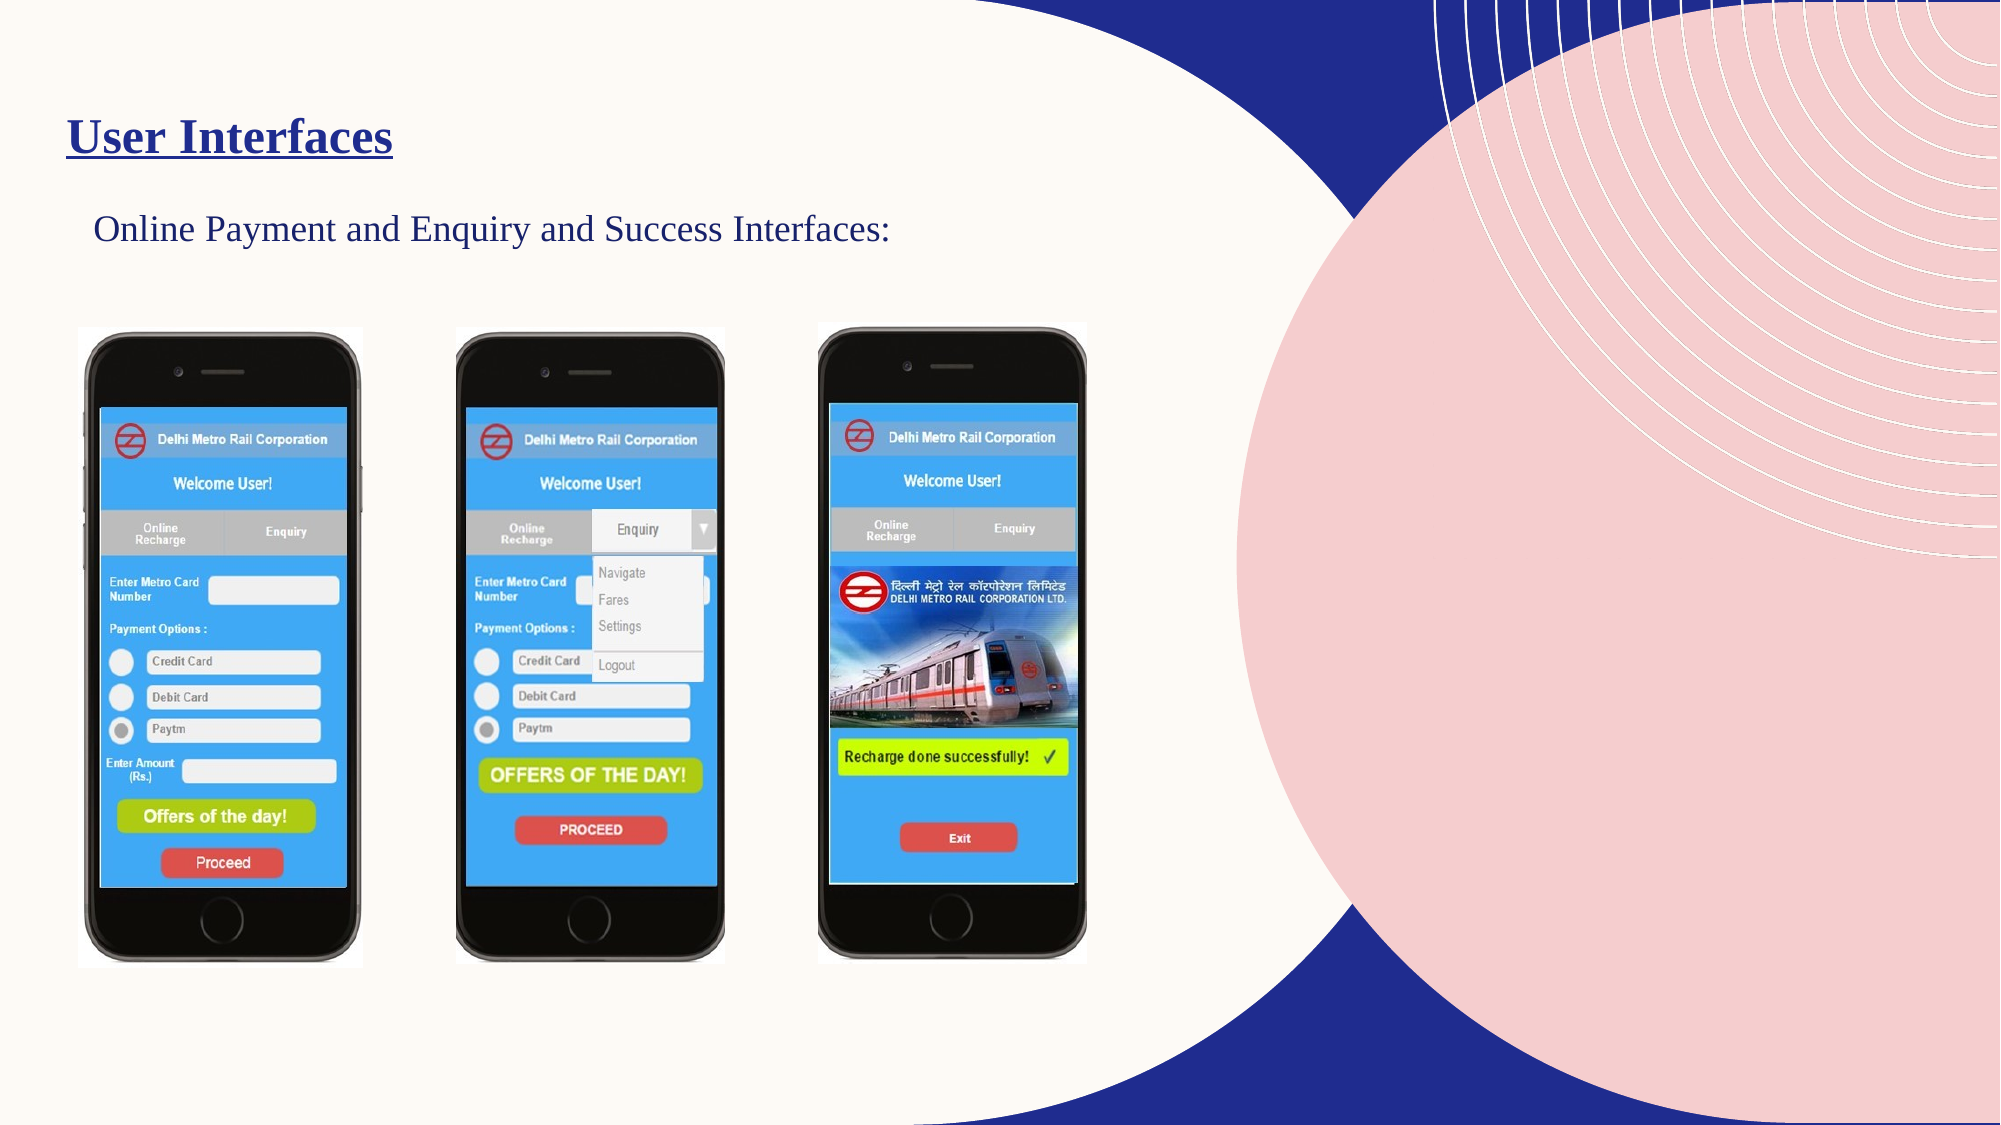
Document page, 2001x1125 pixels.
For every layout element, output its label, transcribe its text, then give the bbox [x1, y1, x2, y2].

text_box Online Payment and Enquiry and Success Interfaces: [78, 196, 1136, 302]
picture [456, 327, 725, 964]
picture [818, 322, 1087, 964]
picture [1433, 0, 1997, 559]
text_box User Interfaces [51, 95, 591, 171]
picture [78, 327, 363, 968]
